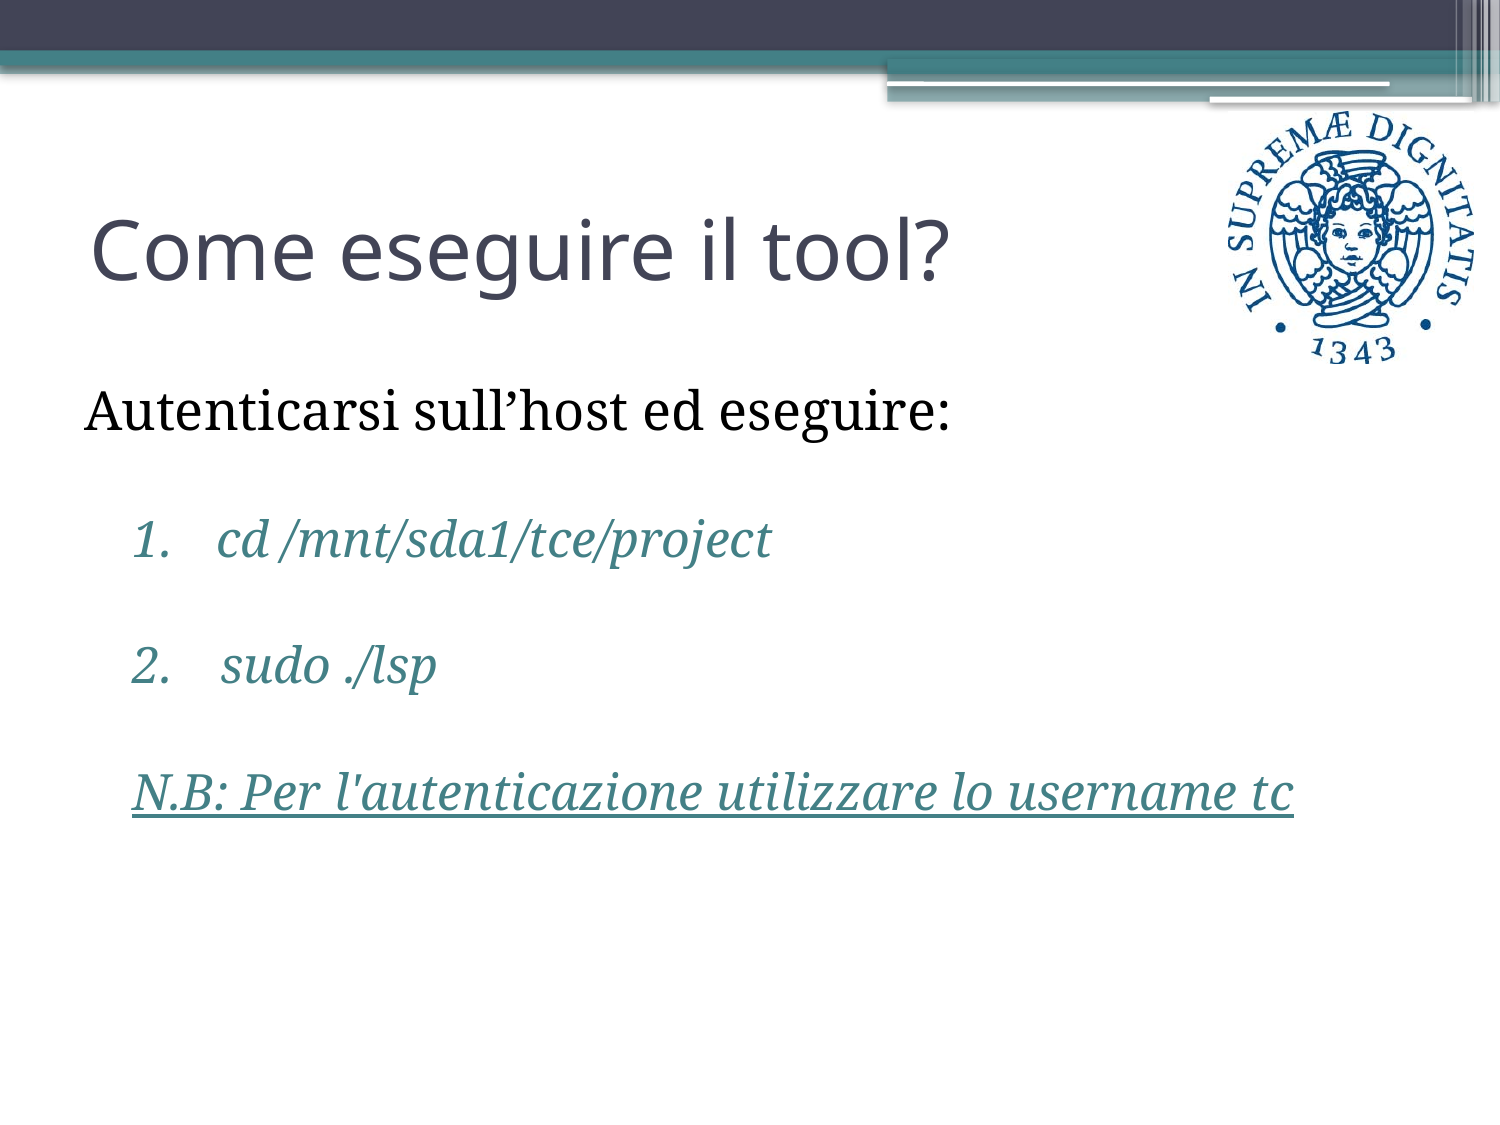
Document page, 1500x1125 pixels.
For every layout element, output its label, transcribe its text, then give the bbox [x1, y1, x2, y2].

list Autenticarsi sull’host ed eseguire: cd /mnt/sda1/tce/project sudo ./lsp N.B: Per l'autenticazione utilizzare lo username tc [50, 368, 1400, 1079]
picture [1227, 111, 1474, 364]
title Come eseguire il tool? [75, 159, 1220, 335]
